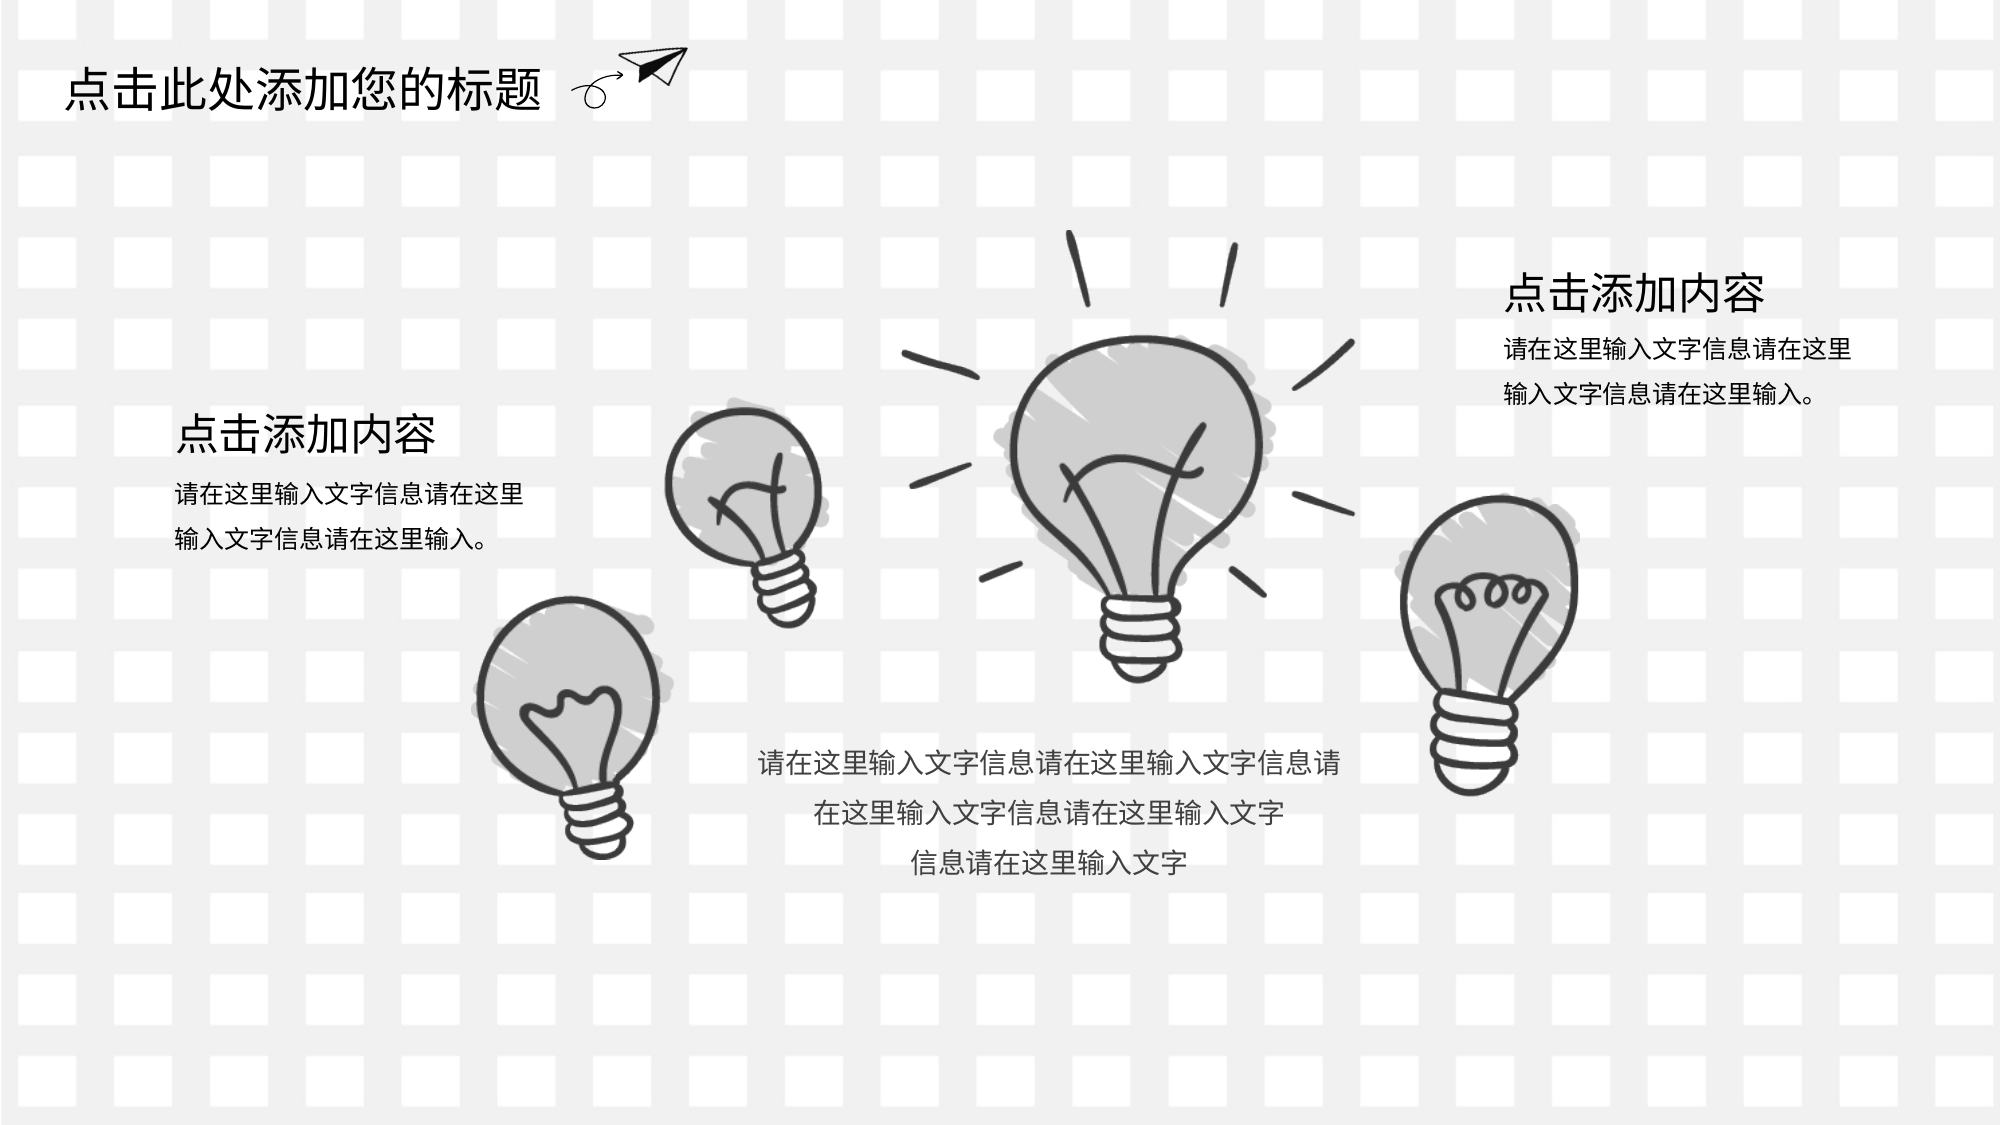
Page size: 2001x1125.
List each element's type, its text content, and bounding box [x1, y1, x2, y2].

picture [0, 0, 2000, 1125]
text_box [581, 43, 686, 109]
text_box 点击添加内容 [1580, 258, 1878, 326]
text_box 请在这里输入文字信息请在这里输入文字信息请在这里输入。 [1580, 326, 1877, 417]
text_box 请在这里输入文字信息请在这里输入文字信息请在这里输入文字信息请在这里输入文字 信息请在这里输入文字 [736, 860, 1362, 887]
text_box 请在这里输入文字信息请在这里输入文字信息请在这里输入。 [160, 467, 471, 562]
text_box 点击此处添加您的标题 [48, 52, 559, 125]
text_box 点击添加内容 [160, 399, 471, 467]
